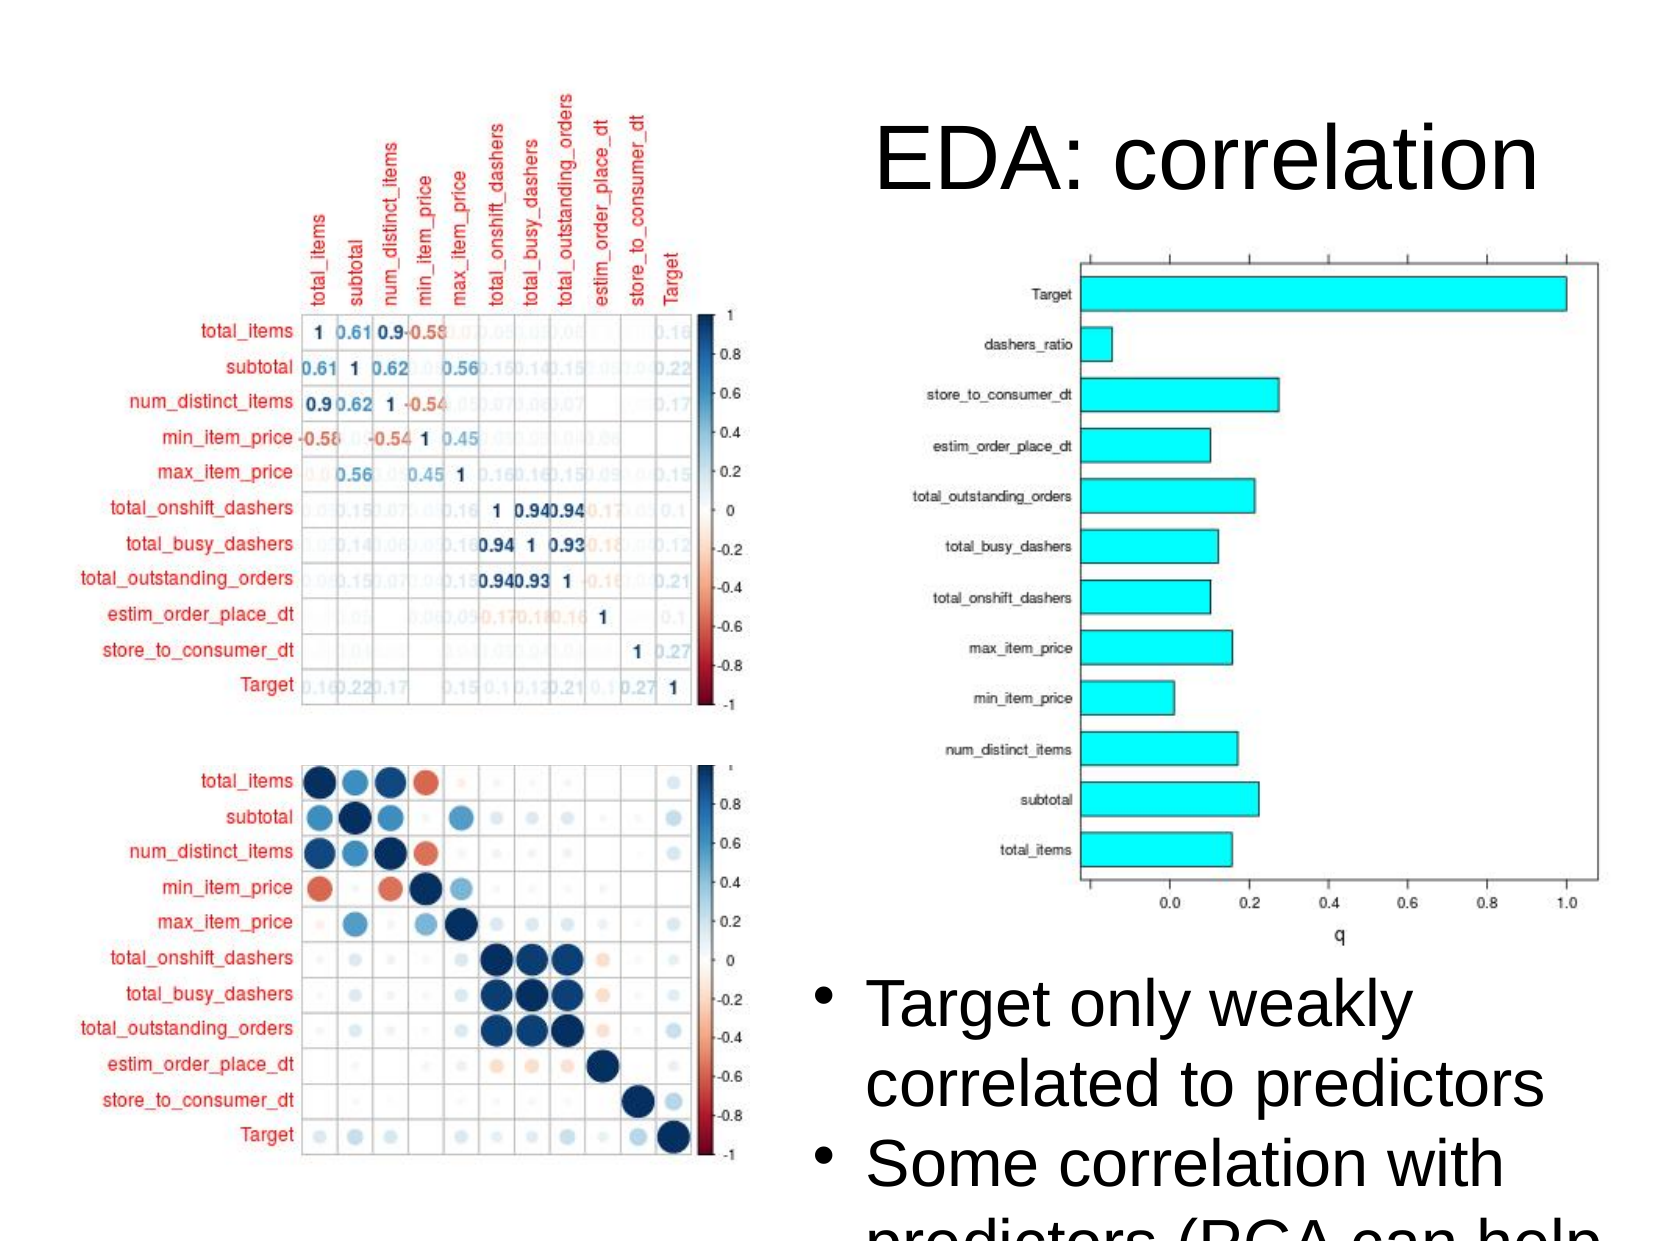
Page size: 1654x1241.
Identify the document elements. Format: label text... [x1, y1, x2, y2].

picture [0, 14, 751, 1216]
text_box EDA: correlation [794, 0, 1620, 307]
text_box Target only weakly correlated to predictors Some correlation with predictors (PCA can help remove collinearity) Introduced new predictor: dashers_ratio = log total_busy/total_onshift [795, 959, 1639, 1205]
picture [884, 209, 1636, 961]
